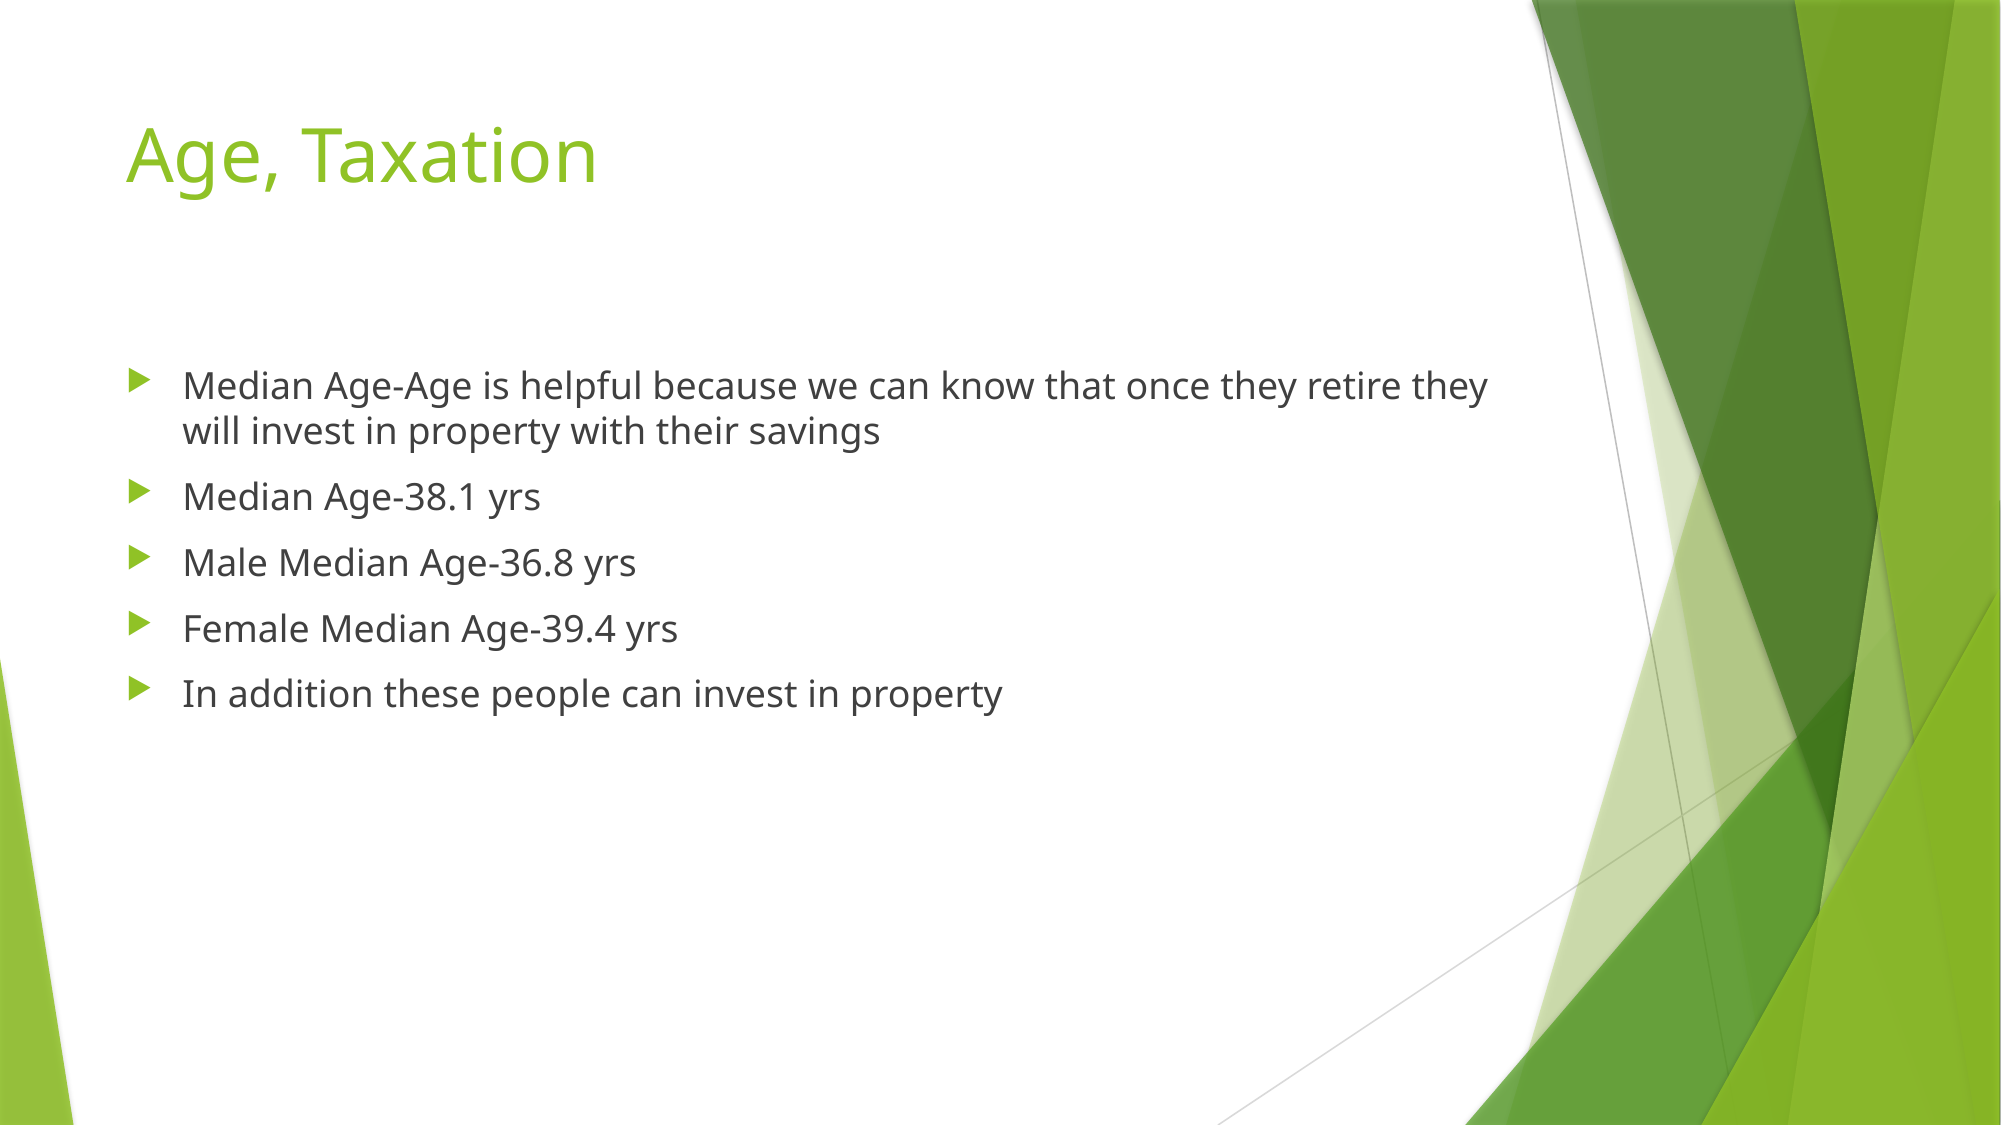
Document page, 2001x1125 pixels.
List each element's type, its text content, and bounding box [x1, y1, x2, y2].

title Age, Taxation [111, 99, 1522, 317]
list Median Age-Age is helpful because we can know that once they retire they will invest in property with their savings Median Age-38.1 yrs Male Median Age-36.8 yrs Female Median Age-39.4 yrs In addition these people can invest in property [111, 354, 1522, 992]
